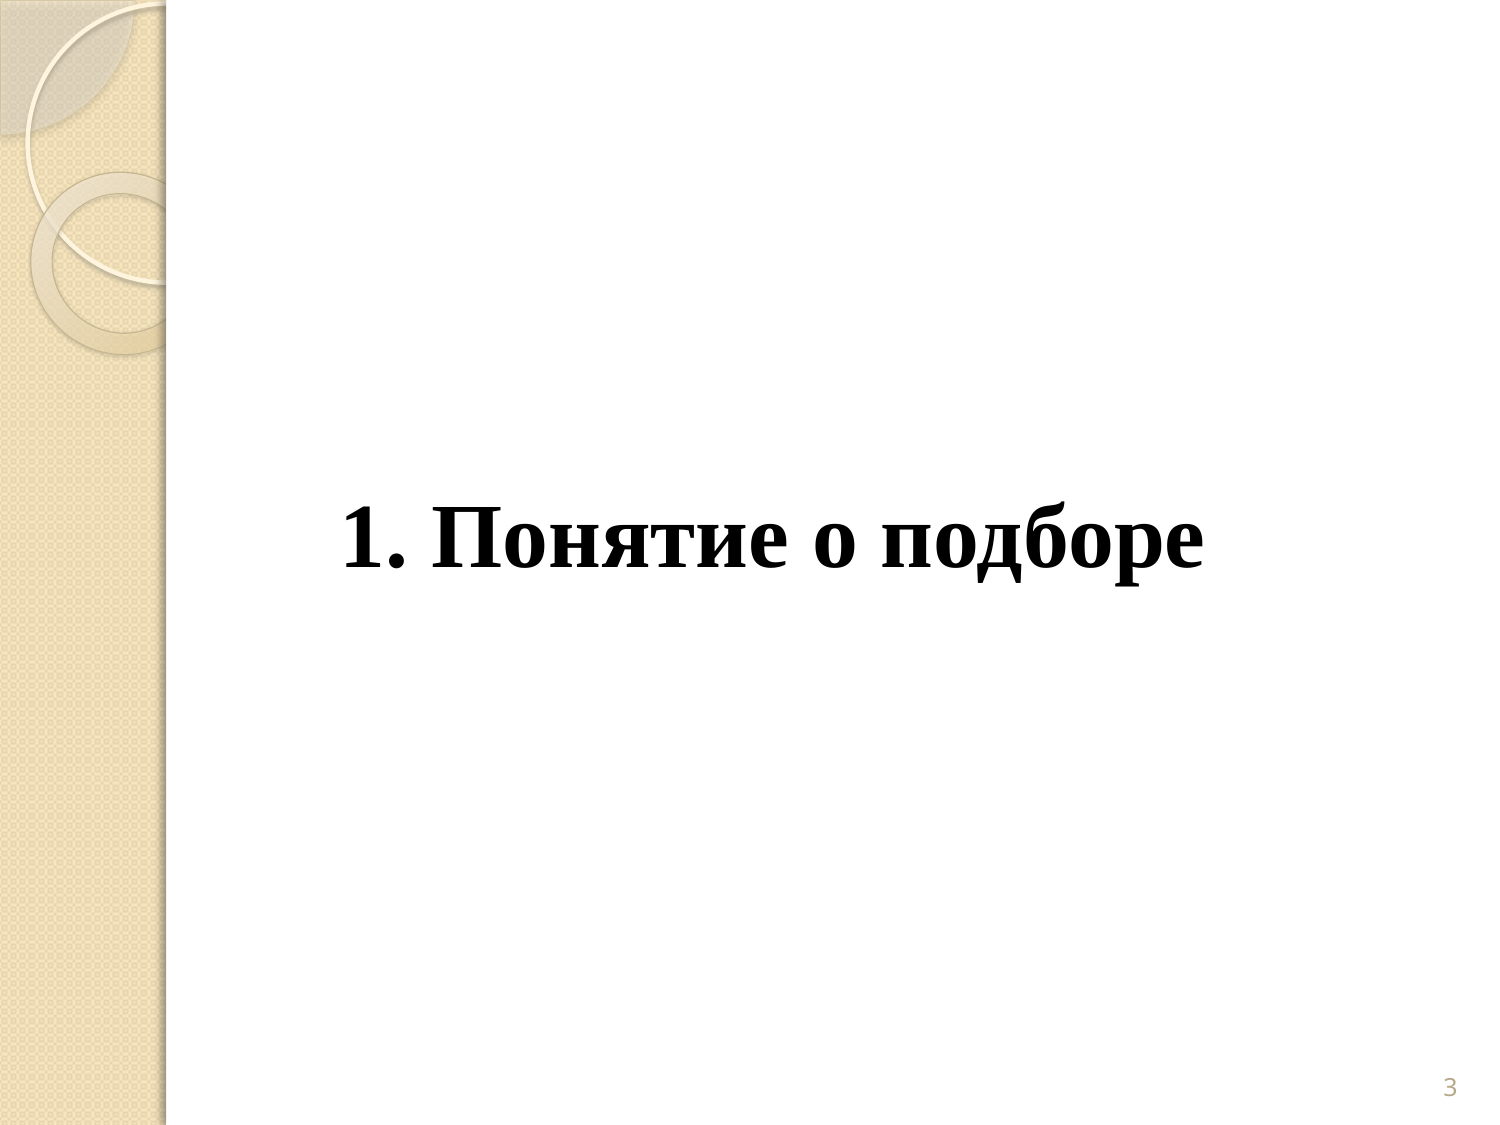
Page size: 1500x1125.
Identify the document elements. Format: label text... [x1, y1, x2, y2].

slide_number 3 [1413, 1034, 1488, 1113]
text_box Понятие о подборе [324, 467, 1341, 593]
